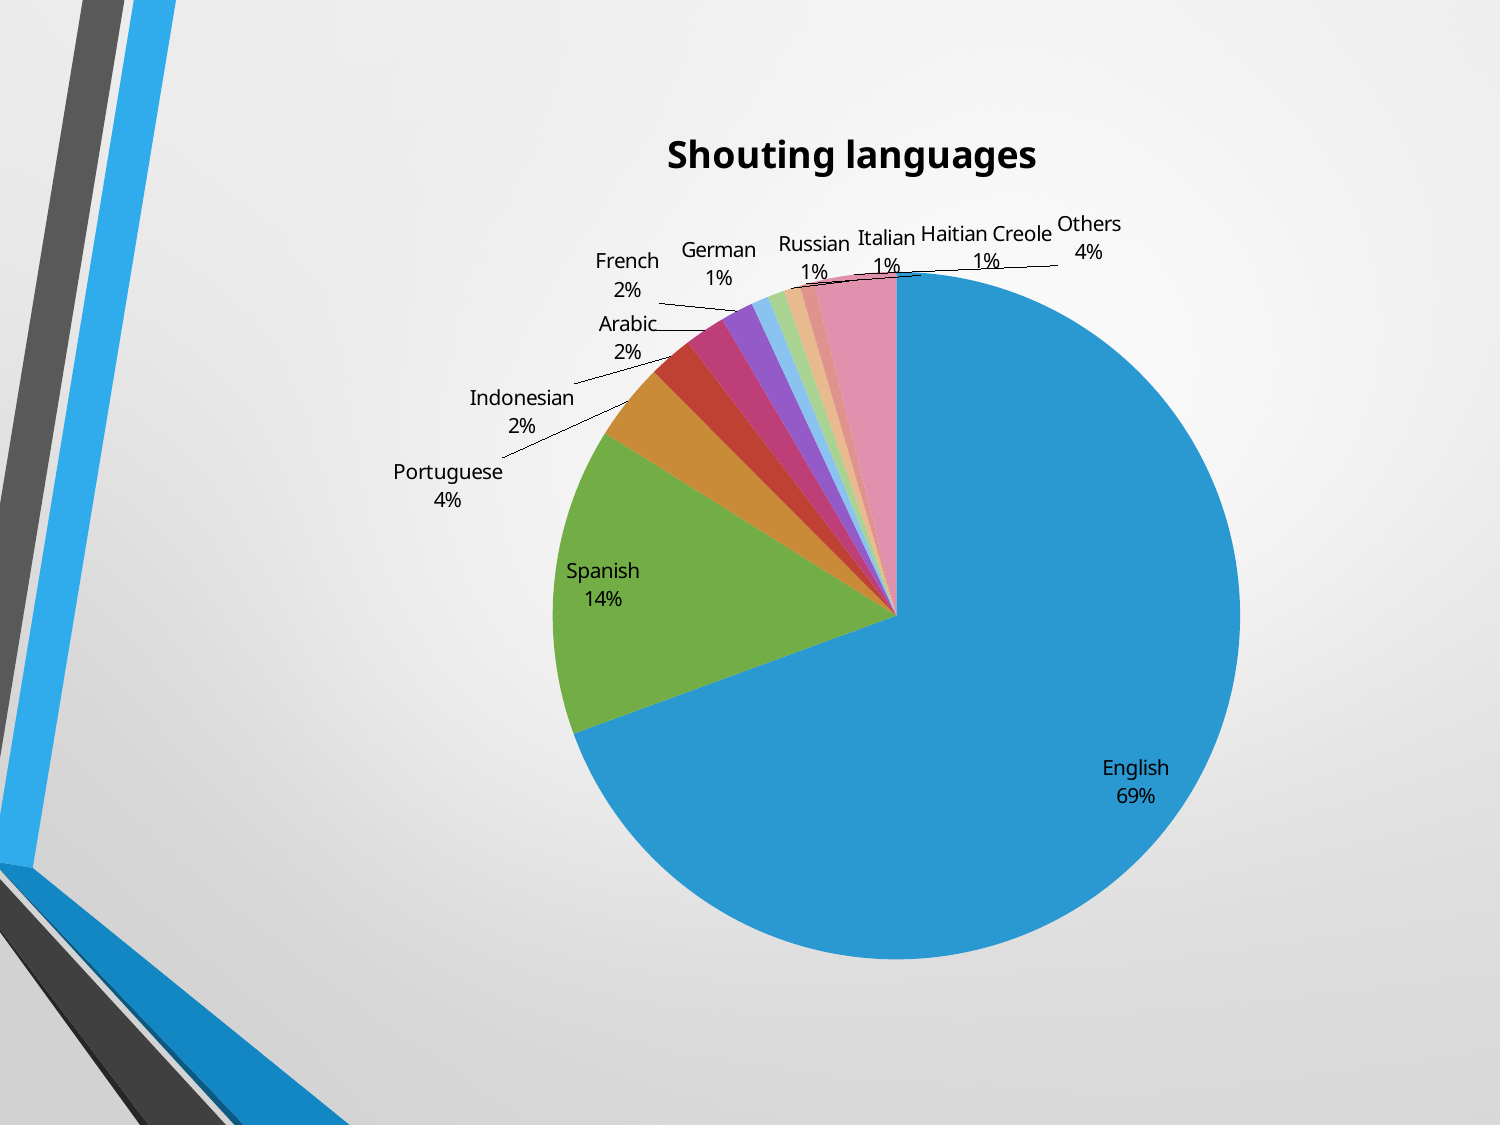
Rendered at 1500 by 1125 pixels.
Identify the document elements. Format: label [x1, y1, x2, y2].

chart [313, 90, 1401, 978]
